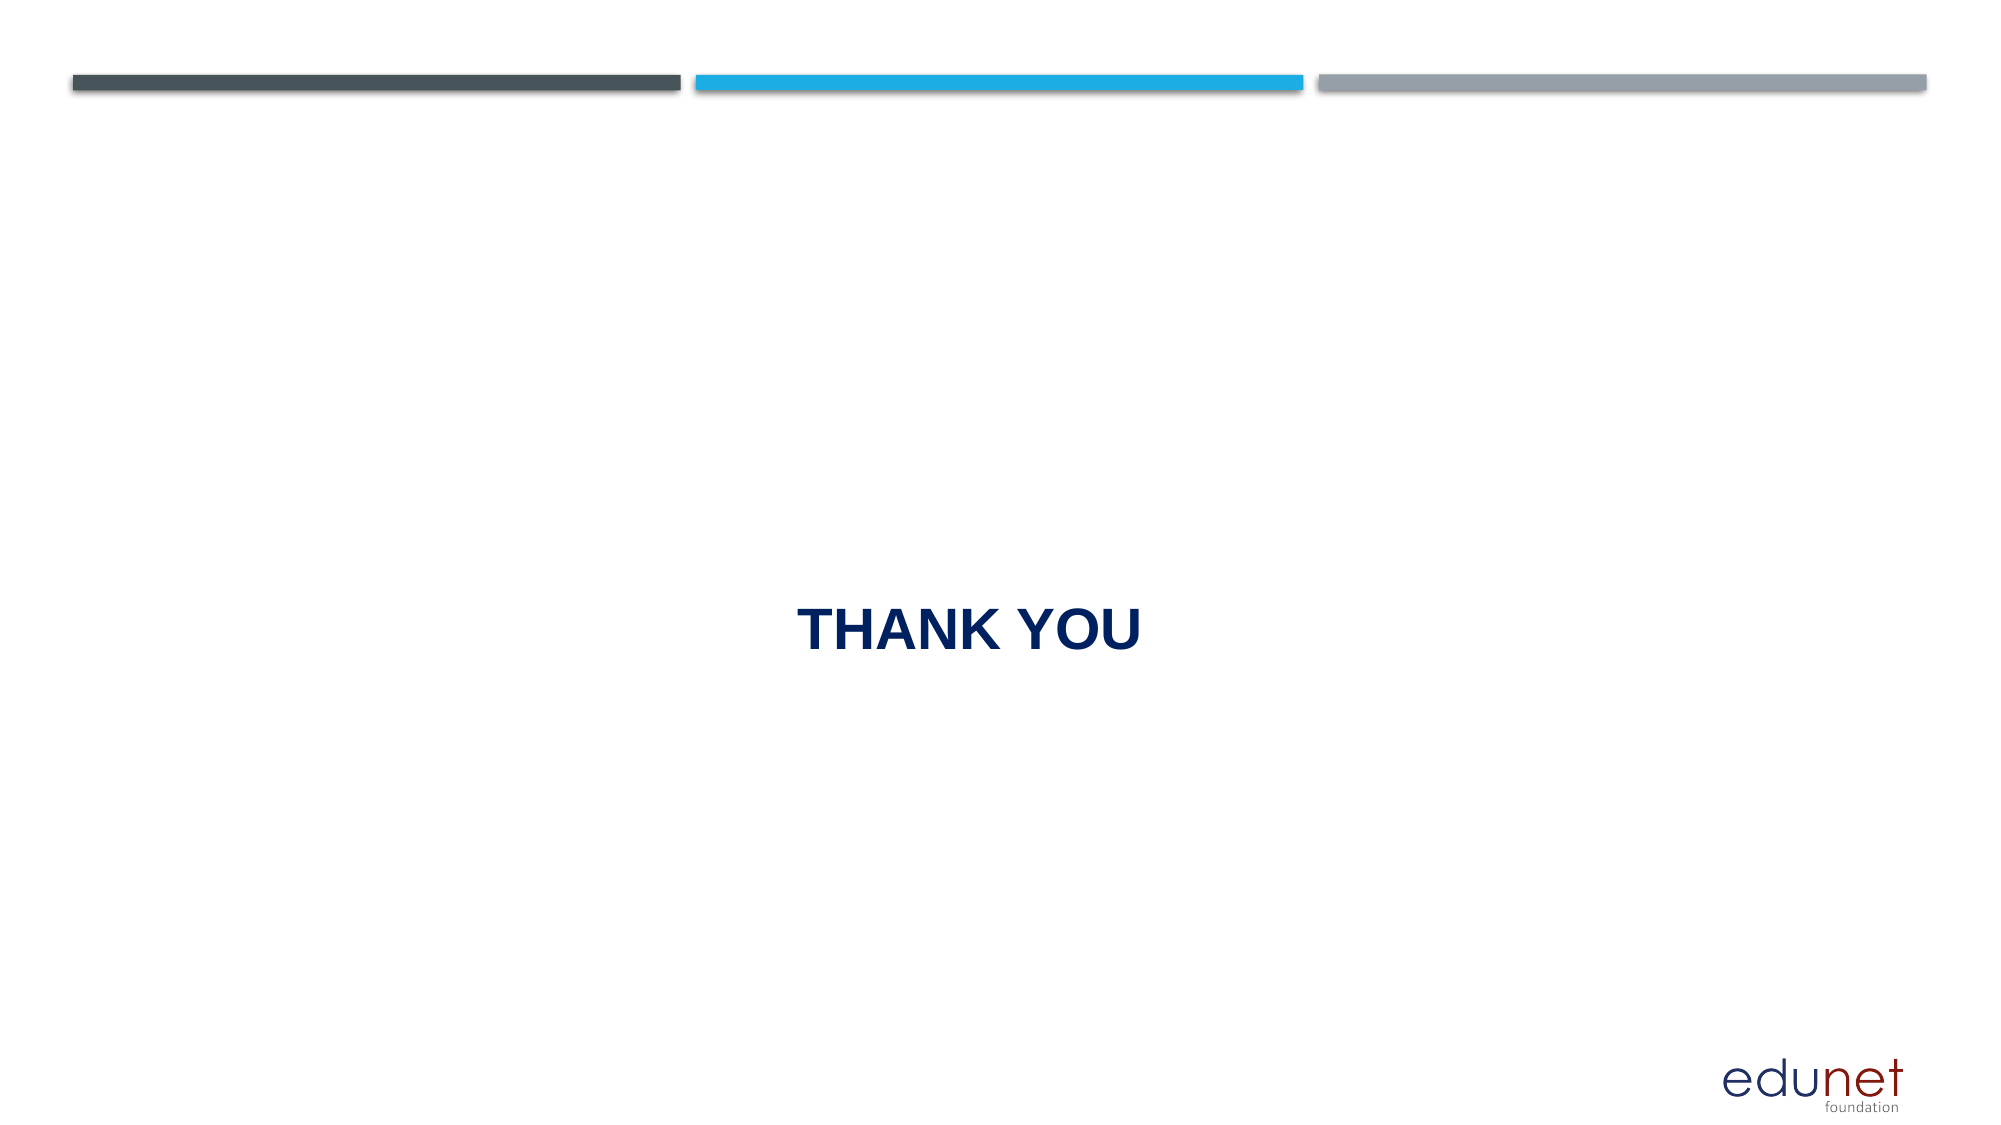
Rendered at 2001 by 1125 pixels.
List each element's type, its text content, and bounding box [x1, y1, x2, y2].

title THANK YOU [207, 450, 1733, 669]
picture [1719, 1056, 1905, 1116]
